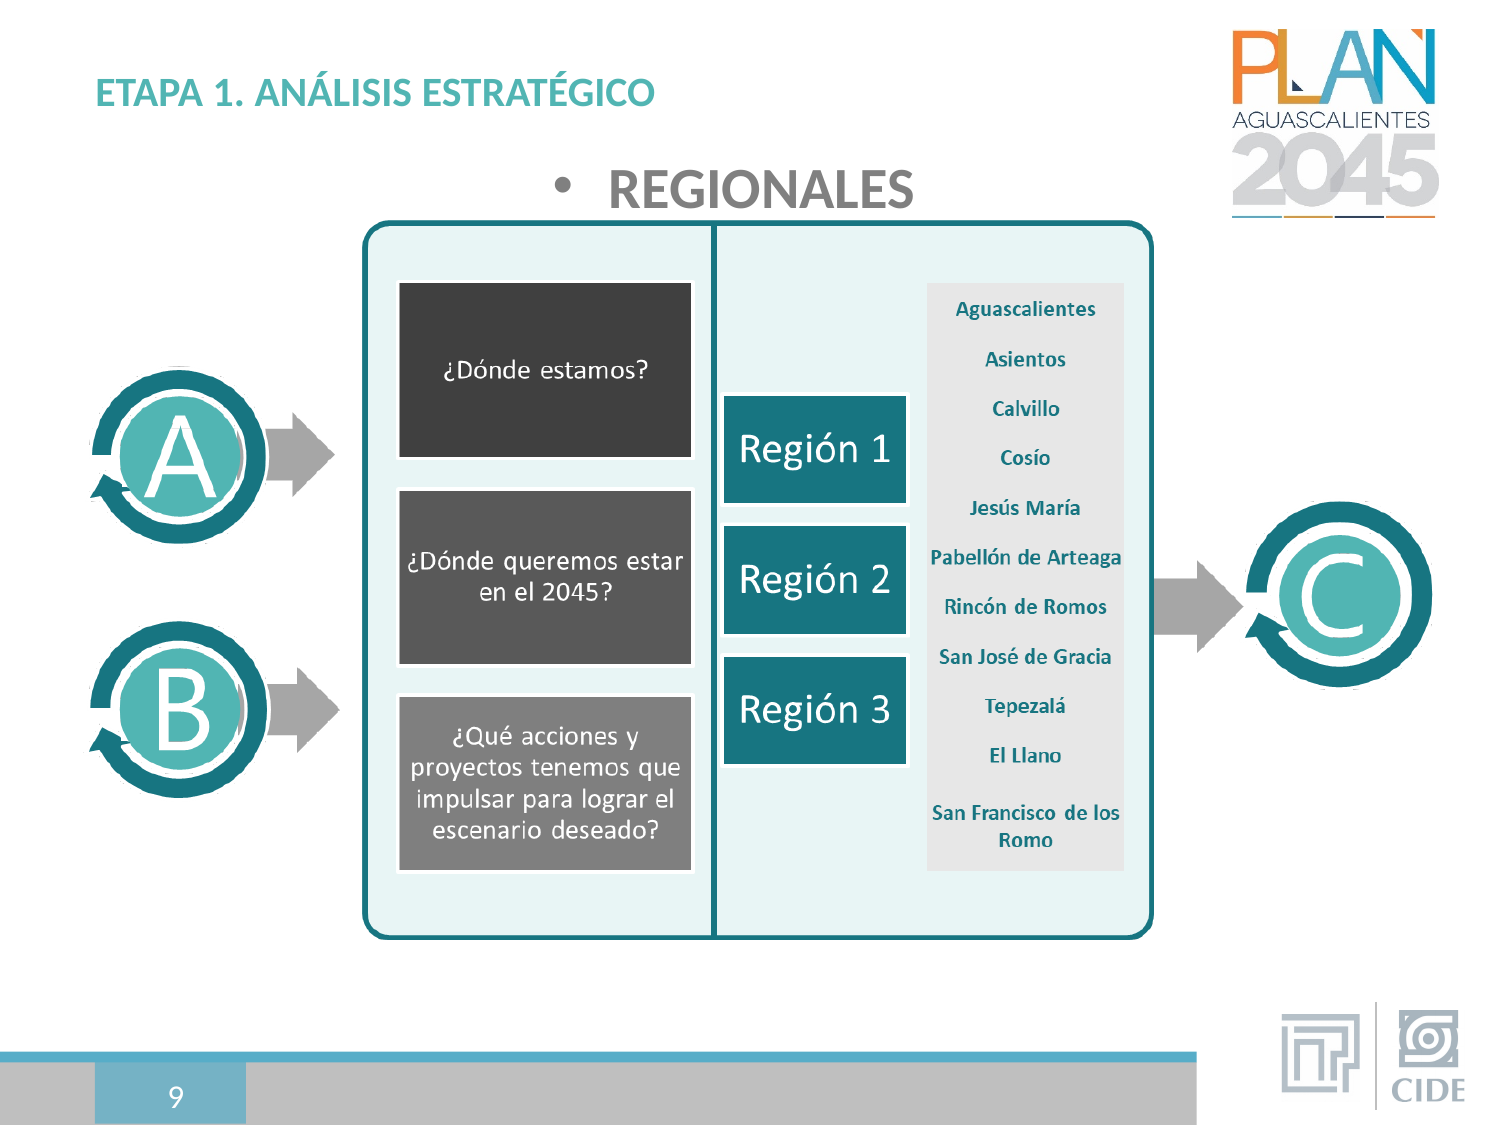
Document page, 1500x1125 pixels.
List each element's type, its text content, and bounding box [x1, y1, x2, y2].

picture [1382, 29, 1427, 88]
picture [0, 29, 1500, 940]
text_box Etapa 1. Análisis estratégico Regionales [80, 32, 1230, 163]
slide_number 9 [94, 1073, 257, 1118]
